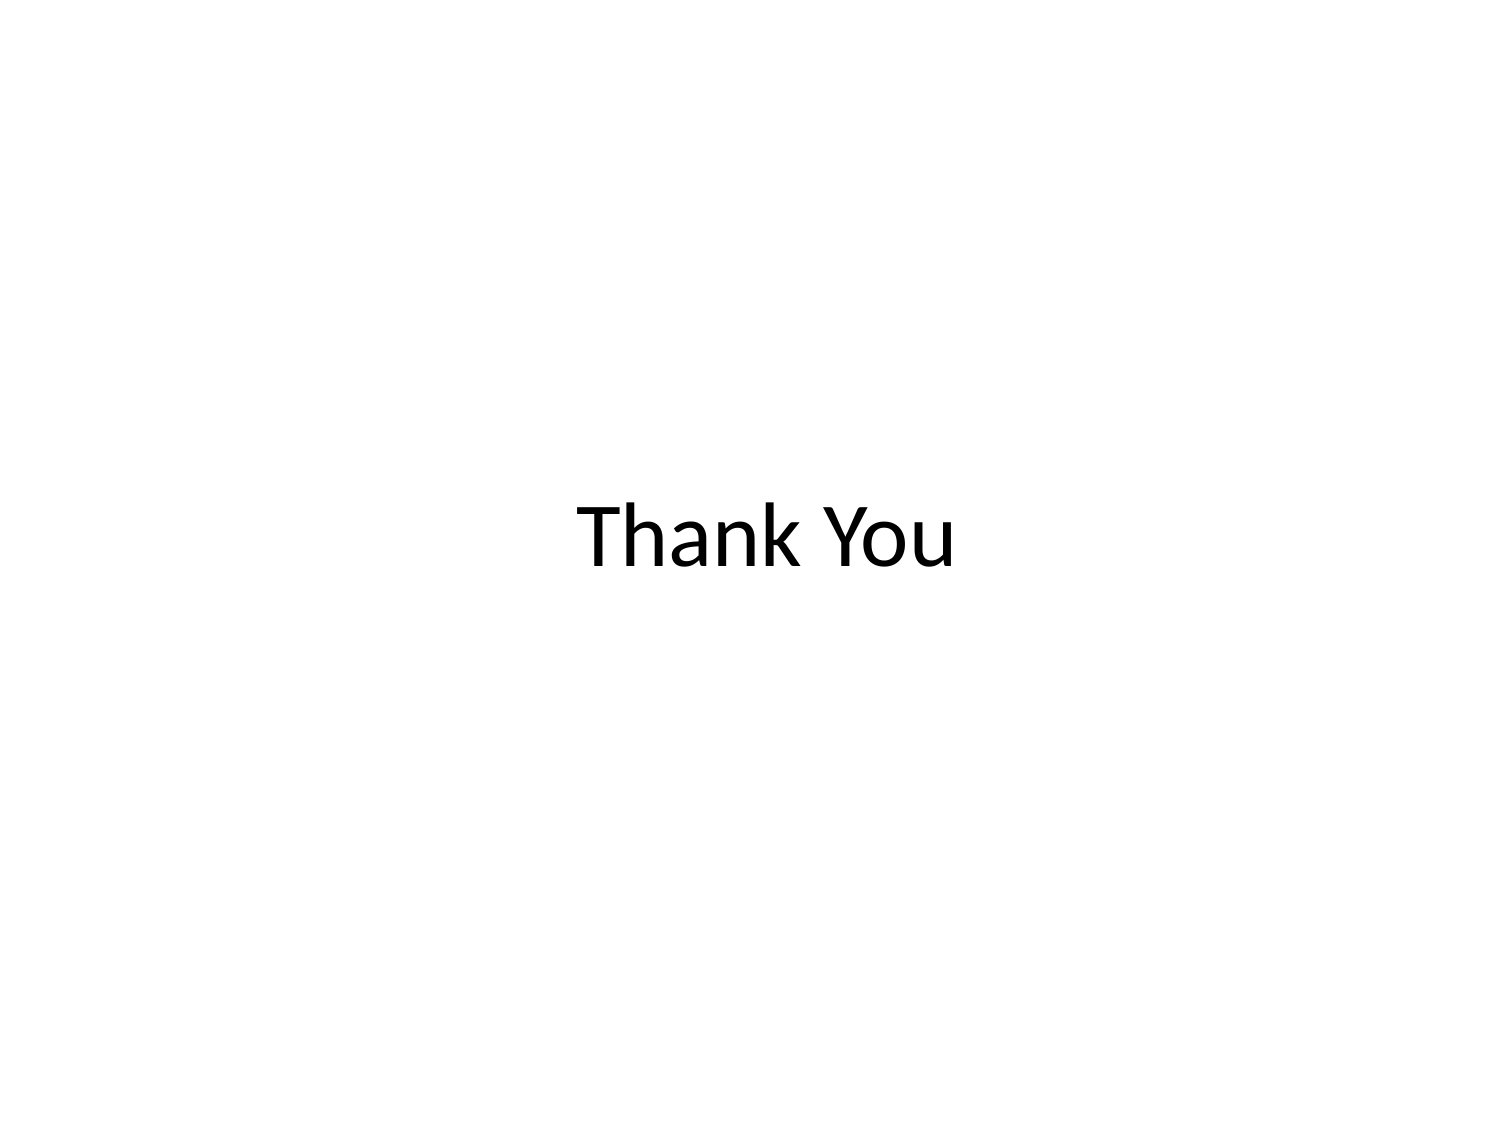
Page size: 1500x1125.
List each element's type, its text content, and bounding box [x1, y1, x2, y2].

title Thank You [92, 436, 1443, 624]
